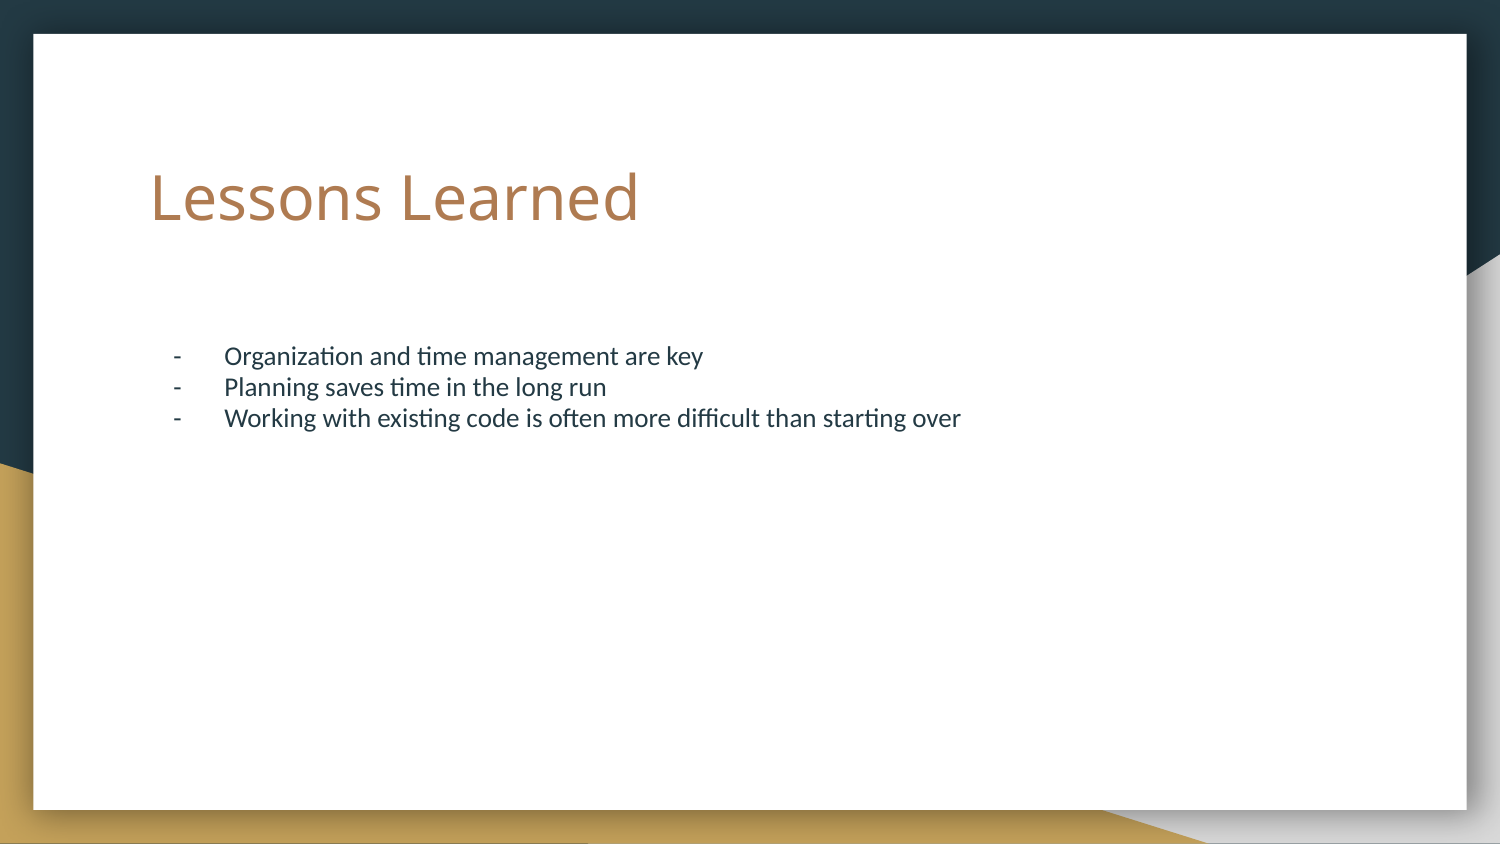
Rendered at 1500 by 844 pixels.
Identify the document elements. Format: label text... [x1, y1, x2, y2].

title Lessons Learned [134, 138, 1366, 296]
list Organization and time management are key Planning saves time in the long run Working with existing code is often more difficult than starting over [134, 326, 1366, 729]
